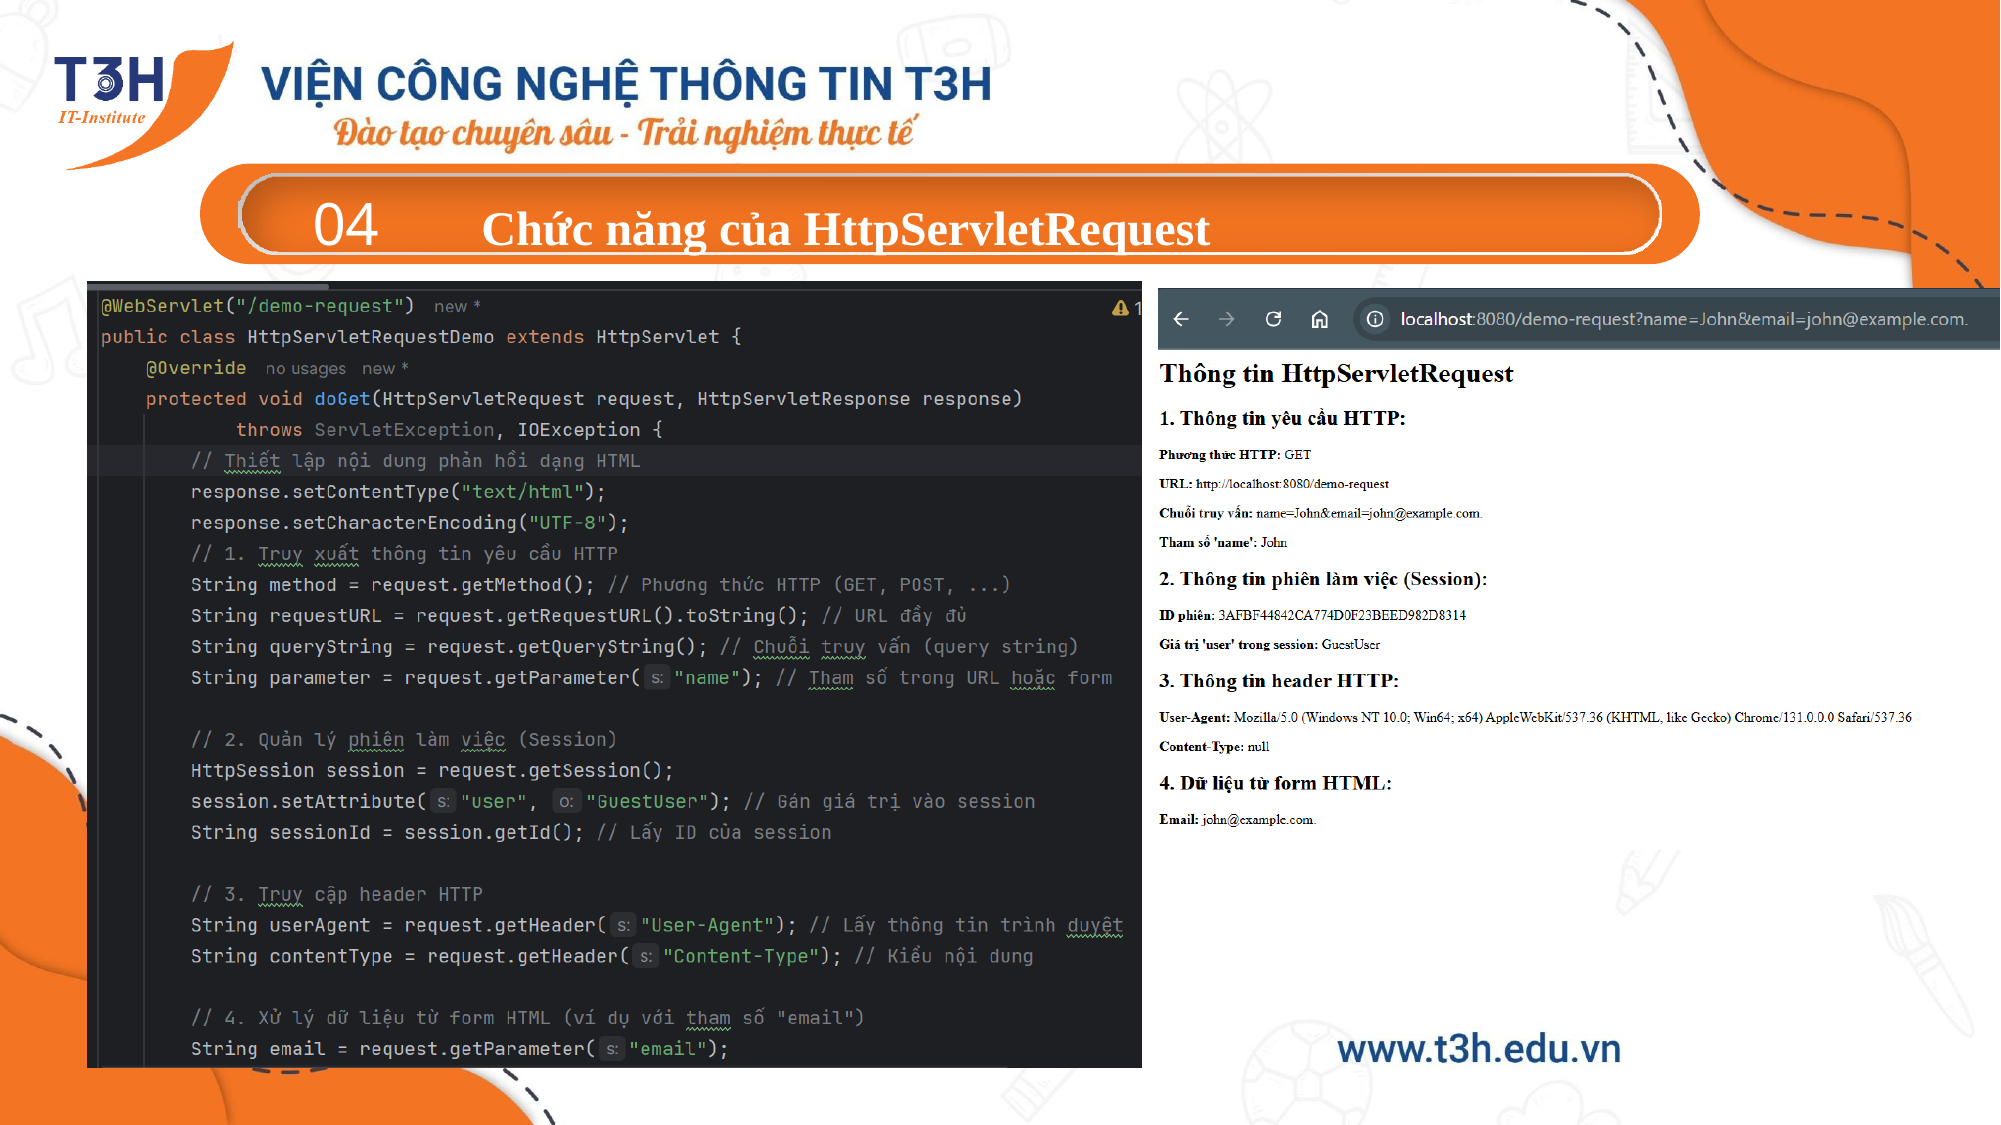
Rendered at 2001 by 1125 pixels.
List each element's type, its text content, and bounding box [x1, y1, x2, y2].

picture [0, 0, 2000, 1125]
title 04 Chức năng của HttpServletRequest [312, 162, 1463, 264]
